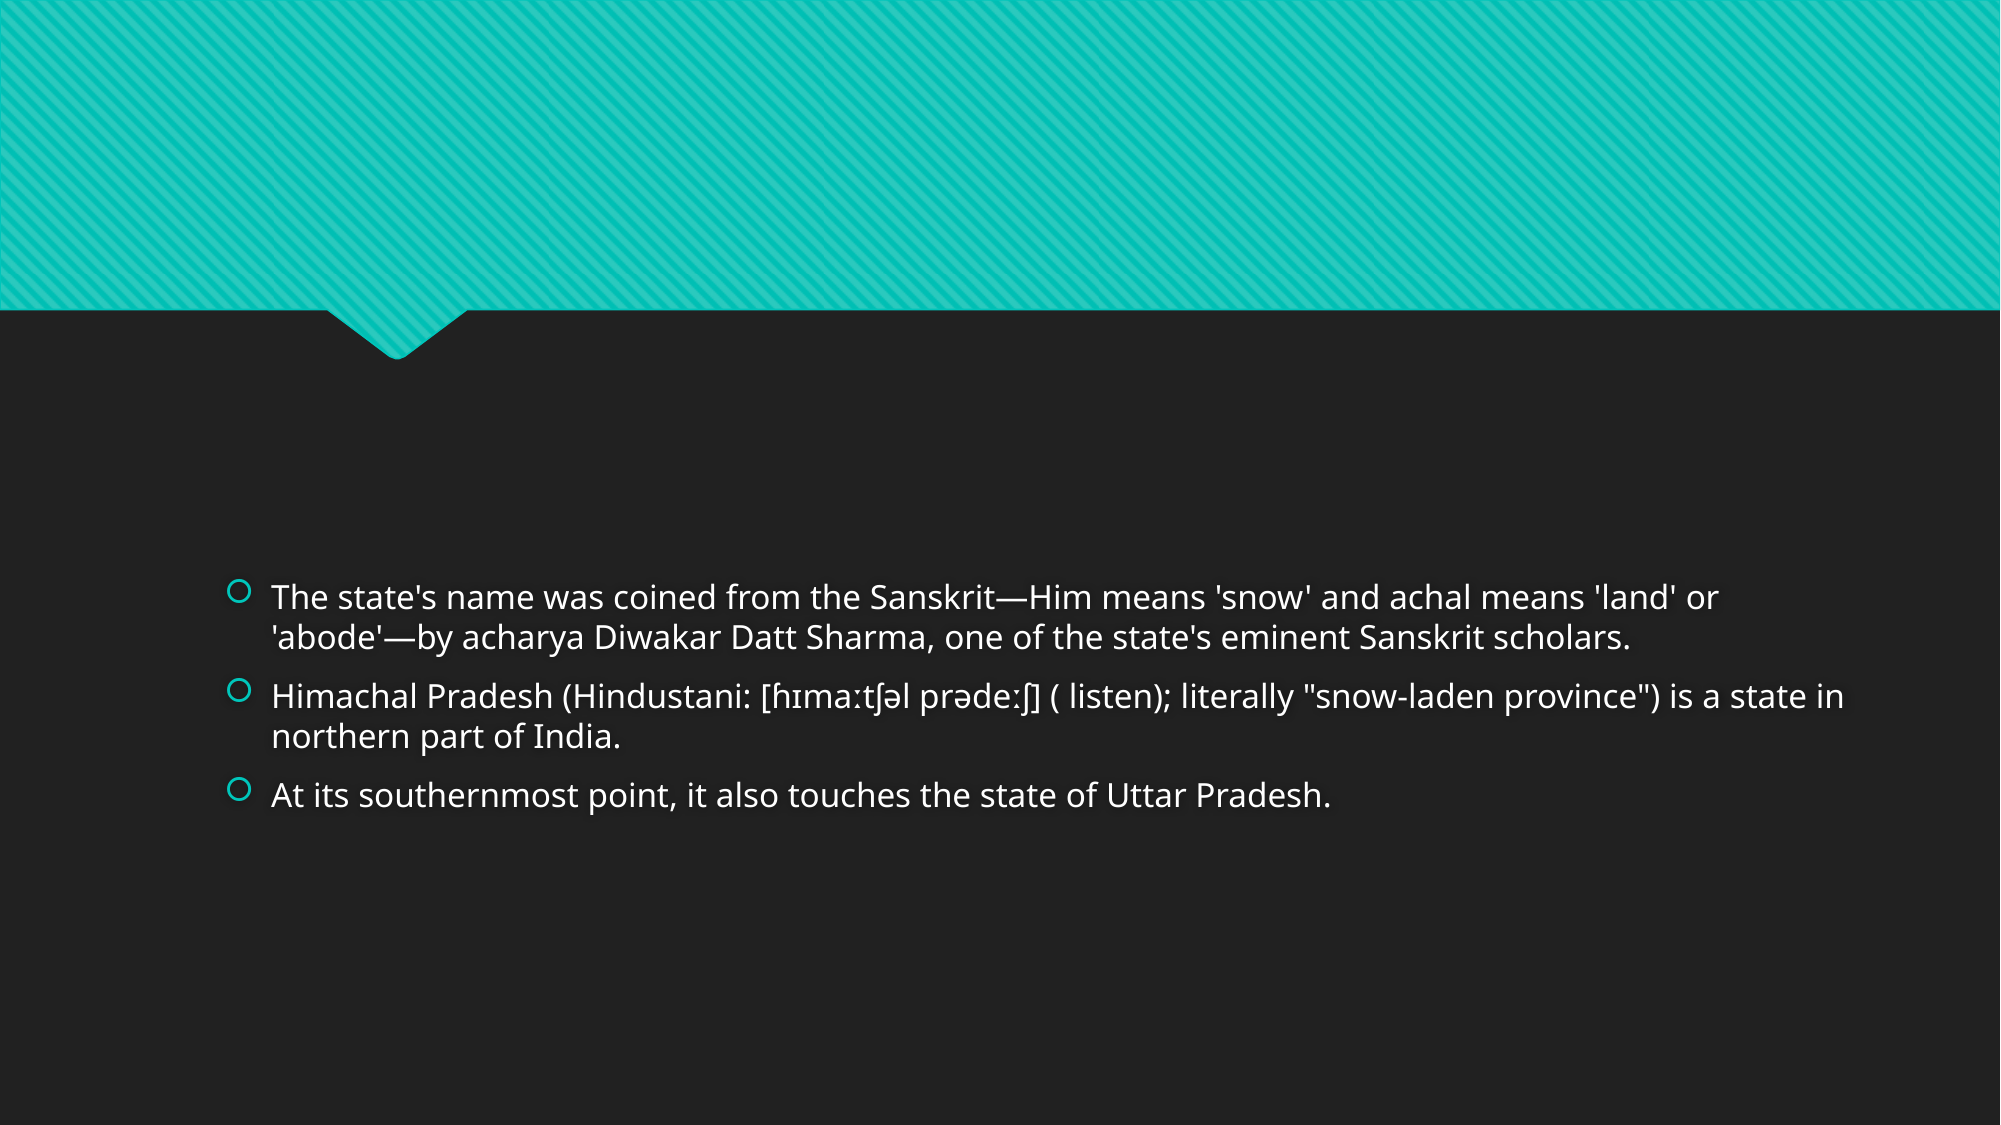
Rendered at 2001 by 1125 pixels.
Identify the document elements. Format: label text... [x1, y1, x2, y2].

list The state's name was coined from the Sanskrit—Him means 'snow' and achal means 'land' or 'abode'—by acharya Diwakar Datt Sharma, one of the state's eminent Sanskrit scholars. Himachal Pradesh (Hindustani: [ɦɪmaːtʃəl prədeːʃ] ( listen); literally "snow-laden province") is a state in northern part of India. At its southernmost point, it also touches the state of Uttar Pradesh. [134, 364, 1866, 962]
